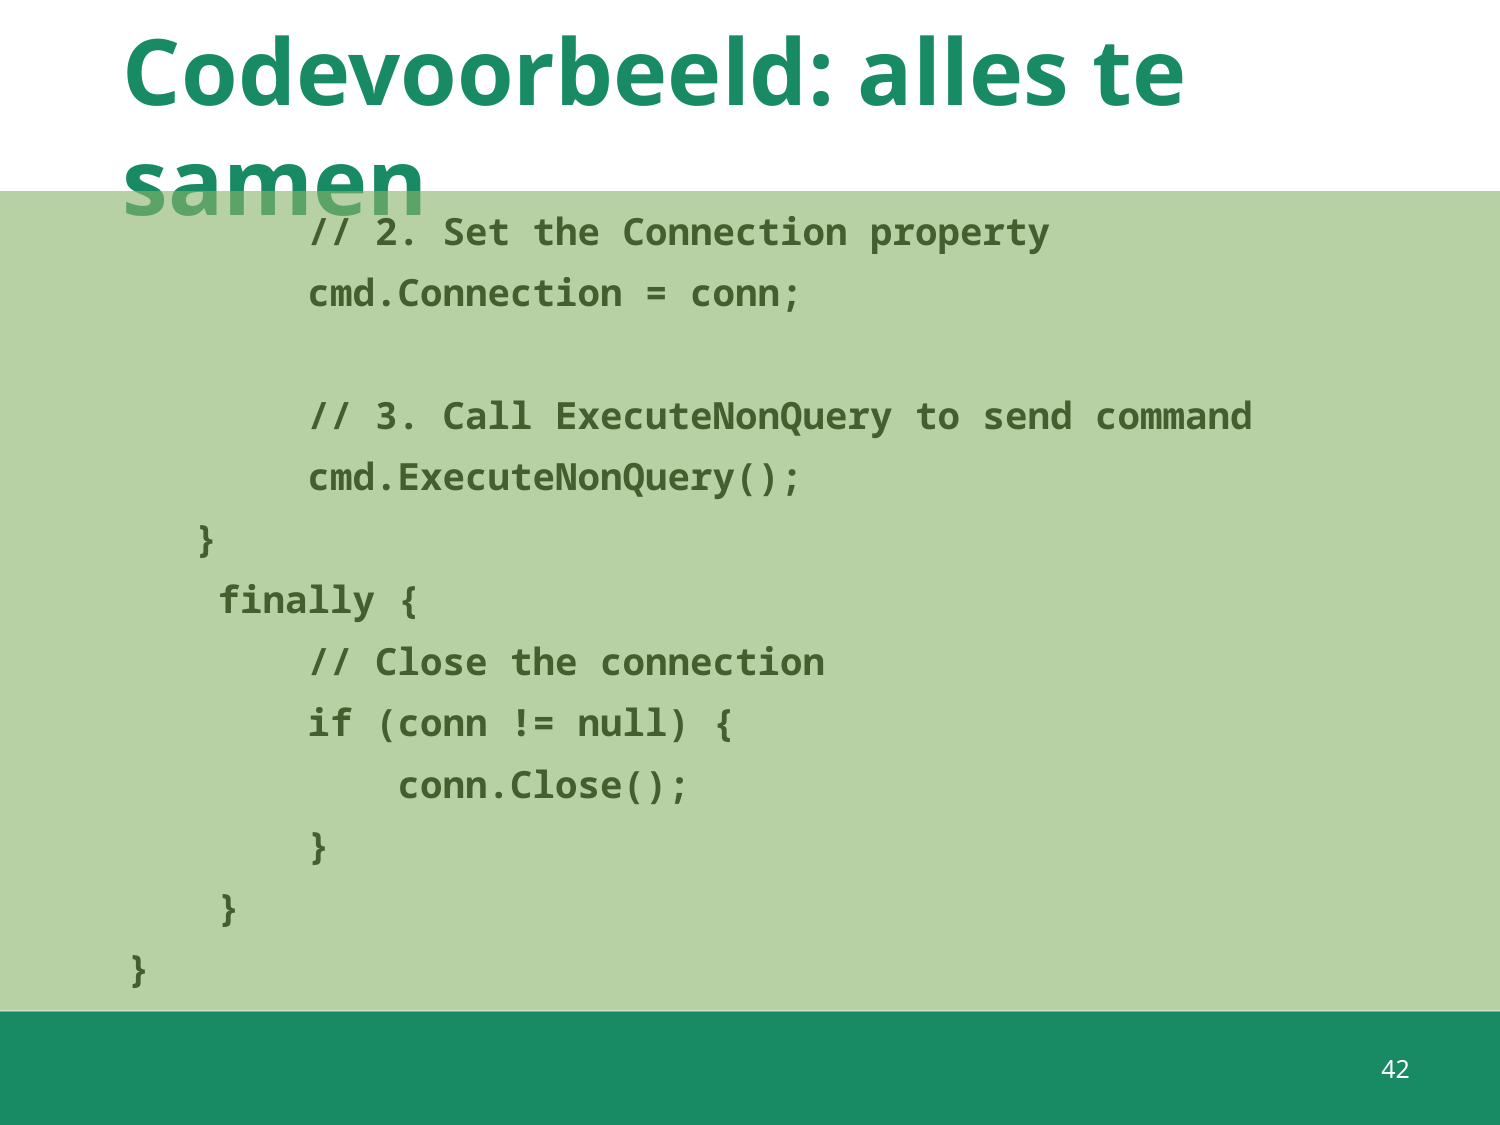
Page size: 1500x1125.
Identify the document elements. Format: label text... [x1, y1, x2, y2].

list // 2. Set the Connection property cmd.Connection = conn; // 3. Call ExecuteNonQuery to send command cmd.ExecuteNonQuery(); } finally { // Close the connection if (conn != null) { conn.Close(); } } } [0, 191, 1500, 1011]
title Codevoorbeeld: alles te samen [107, 30, 1425, 191]
slide_number 42 [1338, 1040, 1425, 1101]
